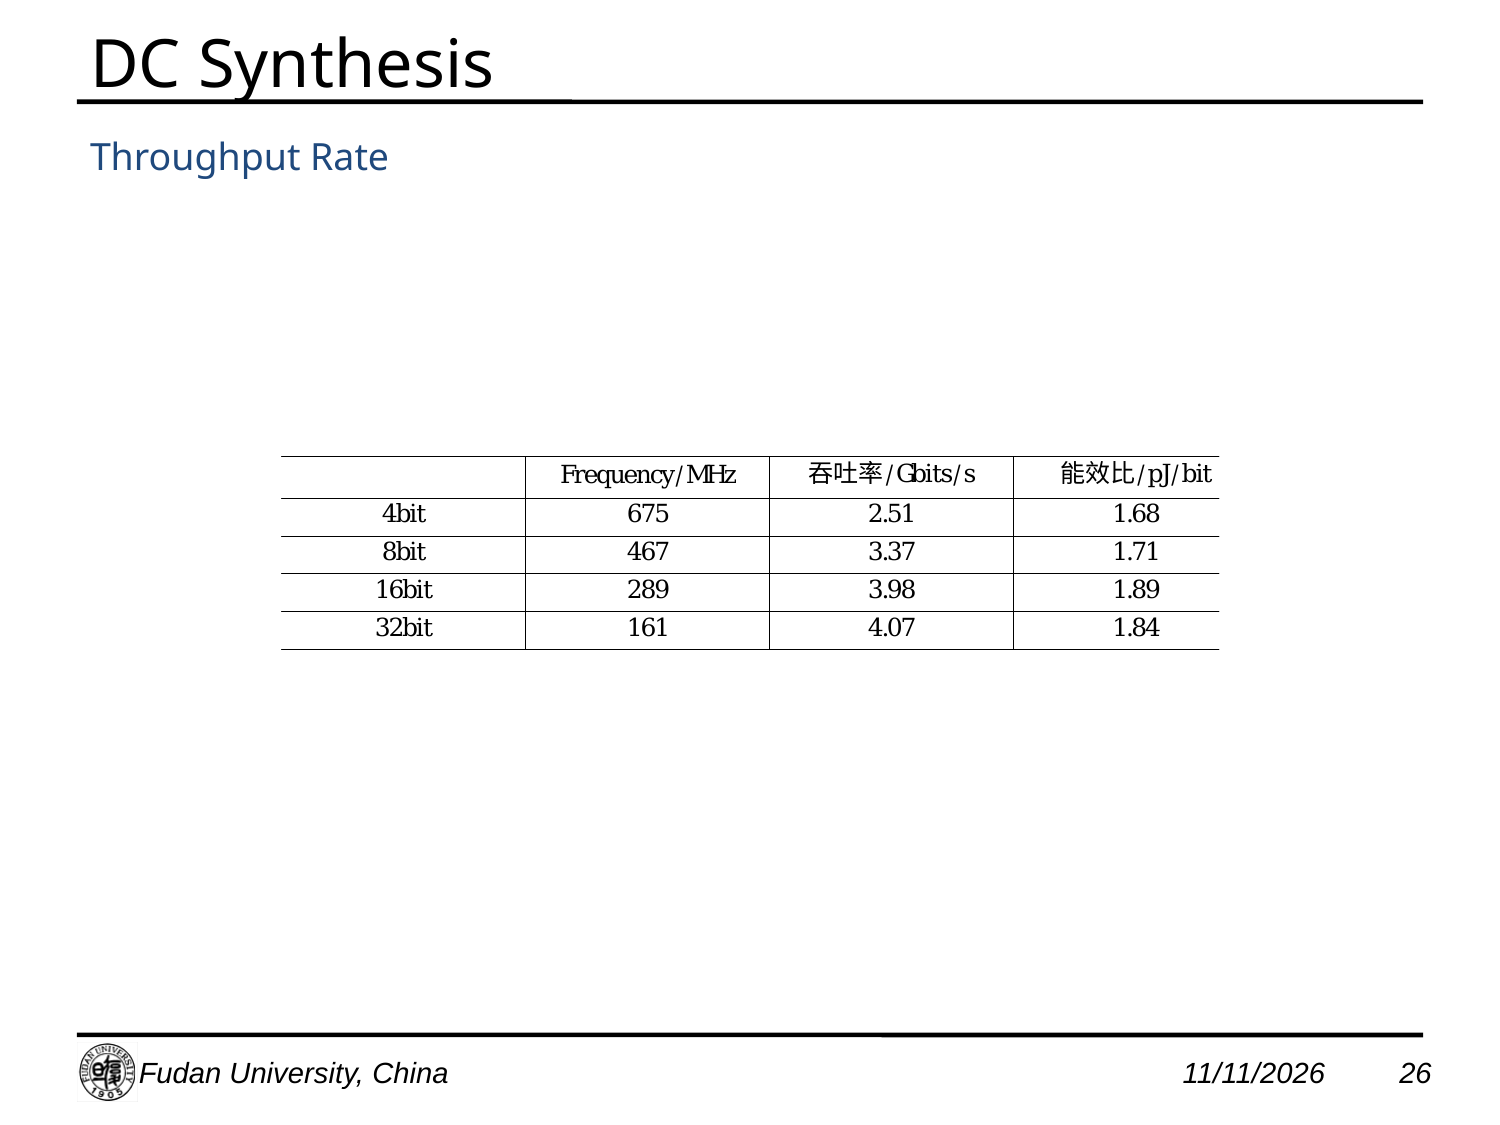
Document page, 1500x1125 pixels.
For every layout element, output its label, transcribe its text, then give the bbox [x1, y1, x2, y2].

text_box Throughput Rate [75, 125, 431, 186]
title DC Synthesis [75, 0, 1426, 126]
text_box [281, 456, 1220, 744]
